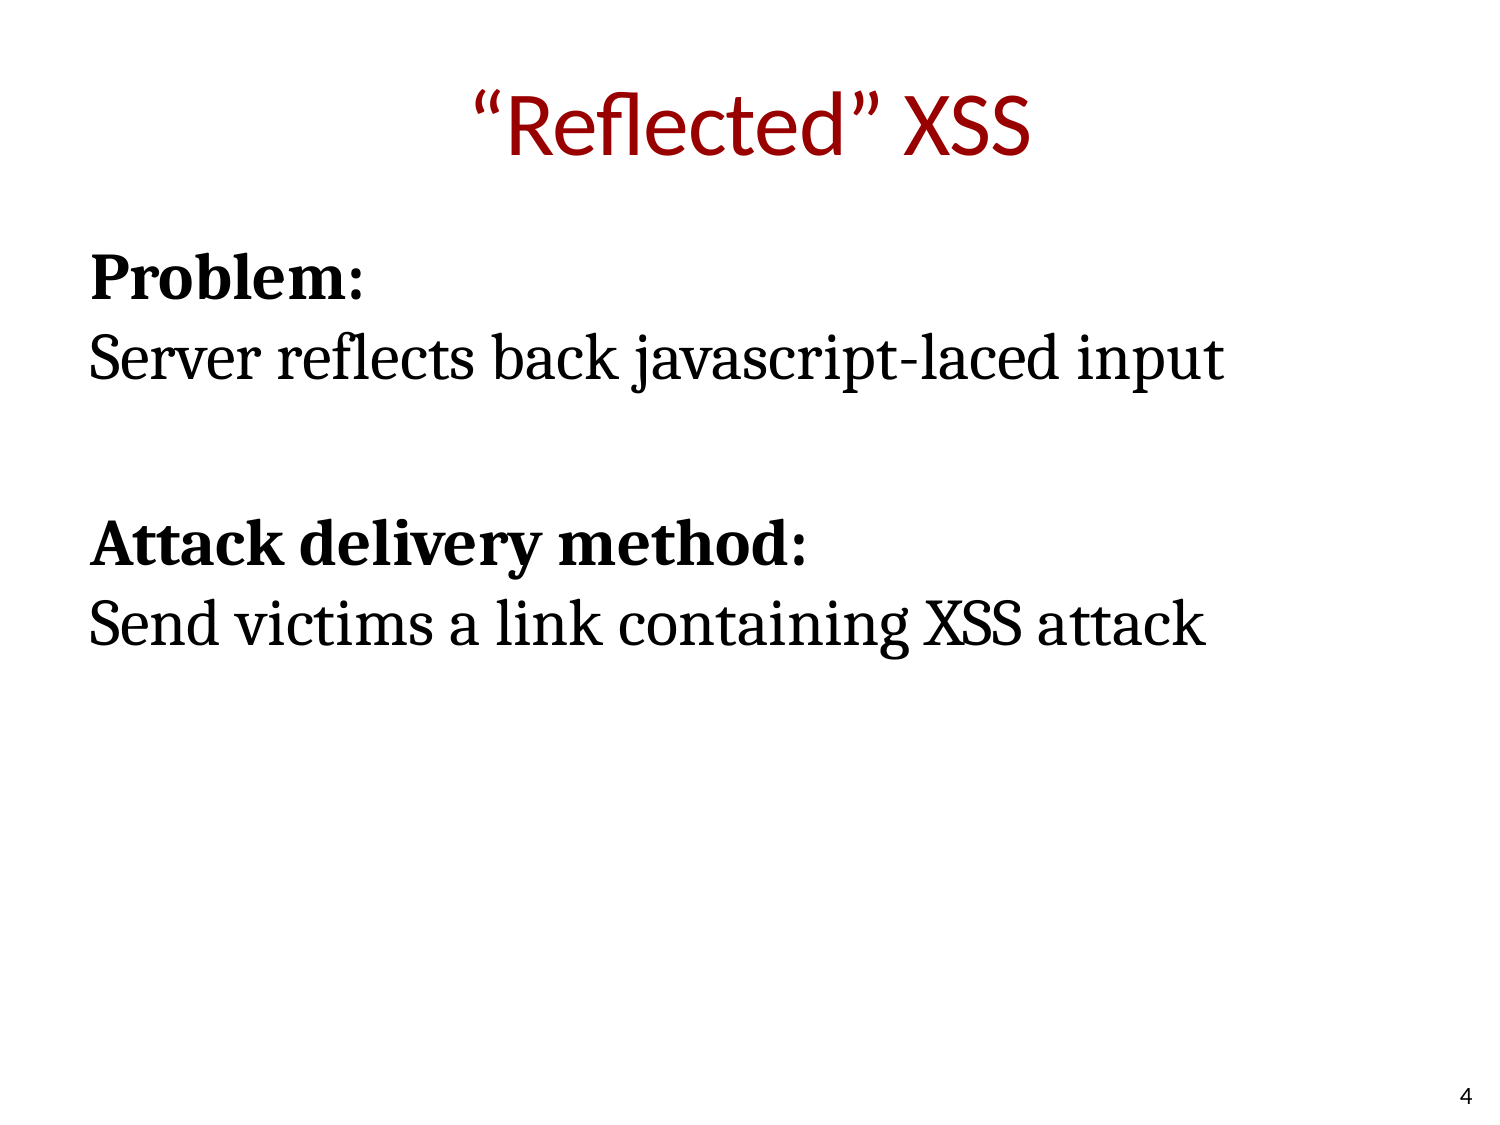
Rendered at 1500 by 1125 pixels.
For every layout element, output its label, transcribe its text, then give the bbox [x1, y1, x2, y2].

slide_number 4 [1137, 1065, 1488, 1125]
title “Reflected” XSS [75, 24, 1425, 213]
list Problem: Server reflects back javascript-laced input Attack delivery method: Send victims a link containing XSS attack [75, 224, 1425, 1005]
